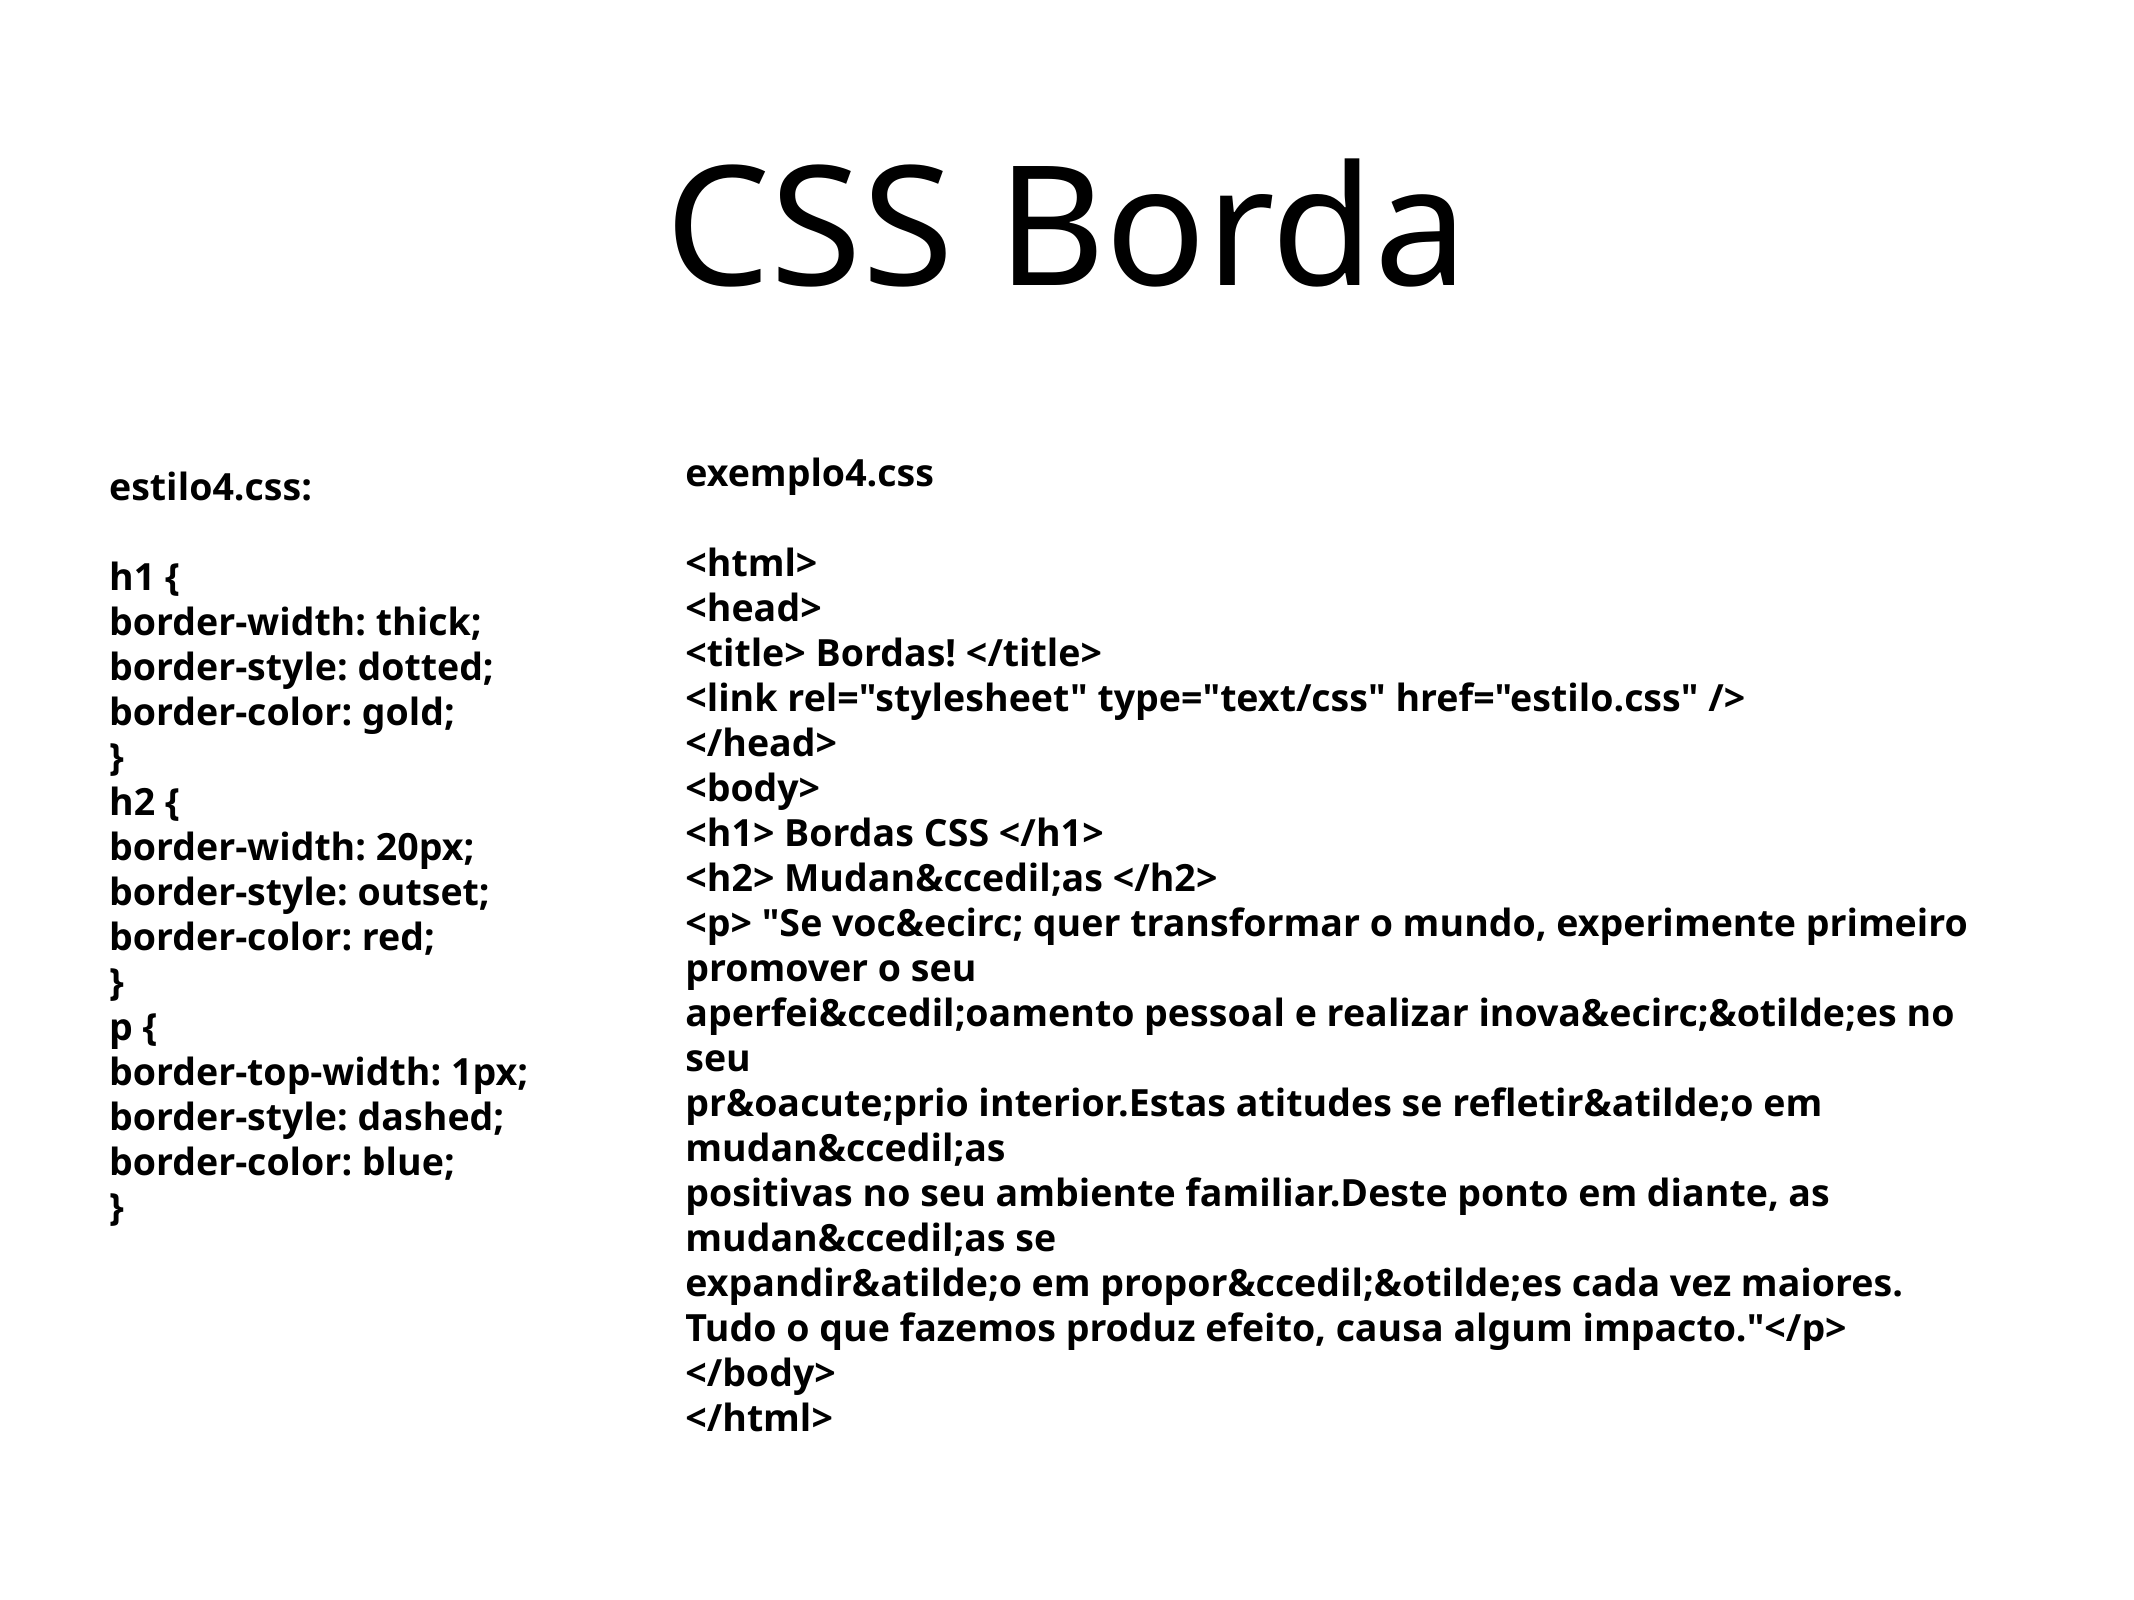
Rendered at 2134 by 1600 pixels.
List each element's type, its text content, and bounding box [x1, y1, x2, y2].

title CSS Borda [155, 41, 1978, 397]
text_box exemplo4.css <html> <head> <title> Bordas! </title> <link rel="stylesheet" type="text/css" href="estilo.css" /> </head> <body> <h1> Bordas CSS </h1> <h2> Mudan&ccedil;as </h2> <p> "Se voc&ecirc; quer transformar o mundo, experimente primeiro promover o seu aperfei&ccedil;oamento pessoal e realizar inova&ecirc;&otilde;es no seu pr&oacute;prio interior.Estas atitudes se refletir&atilde;o em mudan&ccedil;as positivas no seu ambiente familiar.Deste ponto em diante, as mudan&ccedil;as se expandir&atilde;o em propor&ccedil;&otilde;es cada vez maiores. Tudo o que fazemos produz efeito, causa algum impacto."</p> </body> </html> [670, 441, 2030, 1447]
text_box estilo4.css: h1 { border-width: thick; border-style: dotted; border-color: gold; } h2 { border-width: 20px; border-style: outset; border-color: red; } p { border-top-width: 1px; border-style: dashed; border-color: blue; } [94, 455, 658, 1236]
